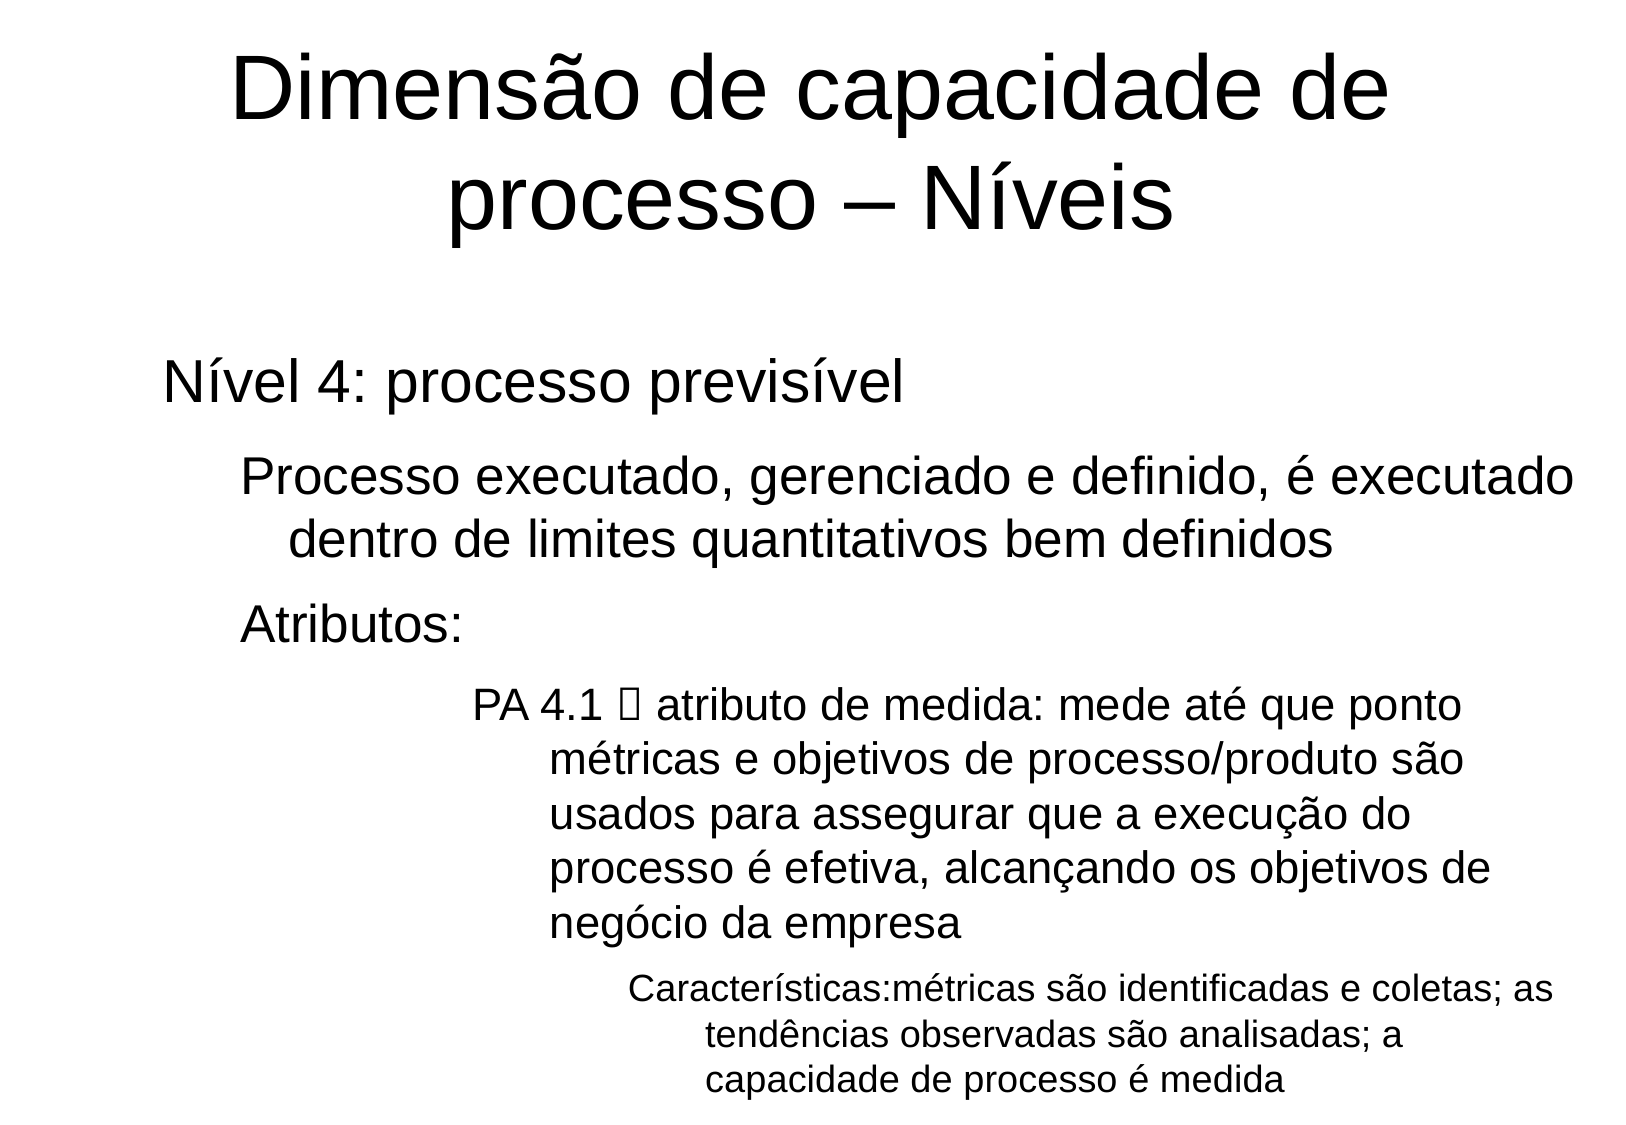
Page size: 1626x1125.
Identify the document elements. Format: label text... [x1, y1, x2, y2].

text_box Nível 4: processo previsível Processo executado, gerenciado e definido, é executado dentro de limites quantitativos bem definidos Atributos: PA 4.1  atributo de medida: mede até que ponto métricas e objetivos de processo/produto são usados para assegurar que a execução do processo é efetiva, alcançando os objetivos de negócio da empresa Características:métricas são identificadas e coletas; as tendências observadas são analisadas; a capacidade de processo é medida [162, 337, 1585, 1125]
text_box Dimensão de capacidade de processo – Níveis [81, 44, 1542, 231]
